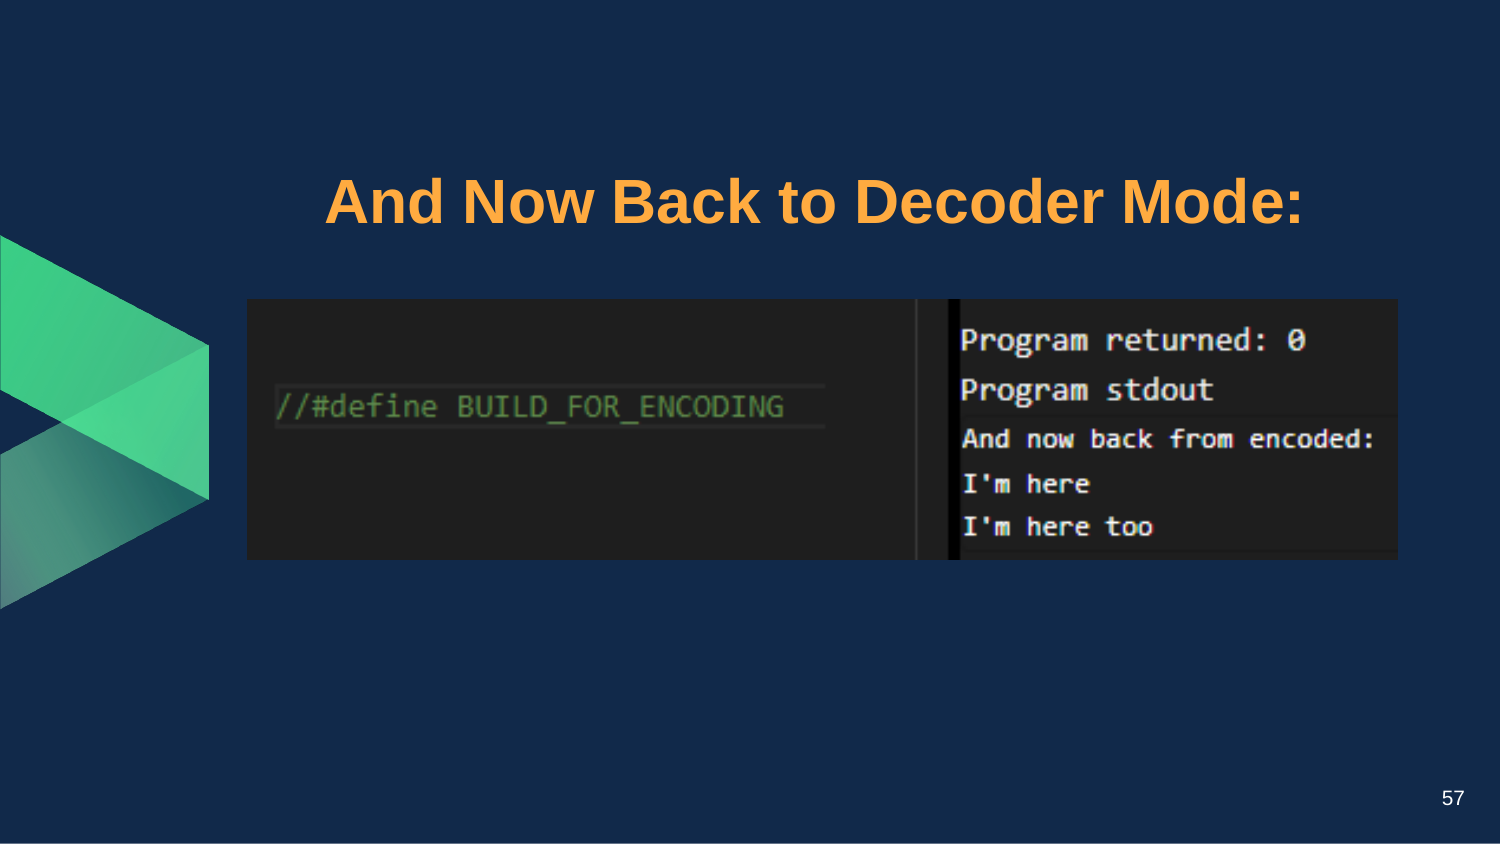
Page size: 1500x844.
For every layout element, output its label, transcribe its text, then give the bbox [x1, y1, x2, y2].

title And Now Back to Decoder Mode: [309, 116, 1449, 252]
picture [247, 299, 1398, 560]
slide_number 57 [1389, 764, 1480, 830]
picture [0, 165, 209, 679]
